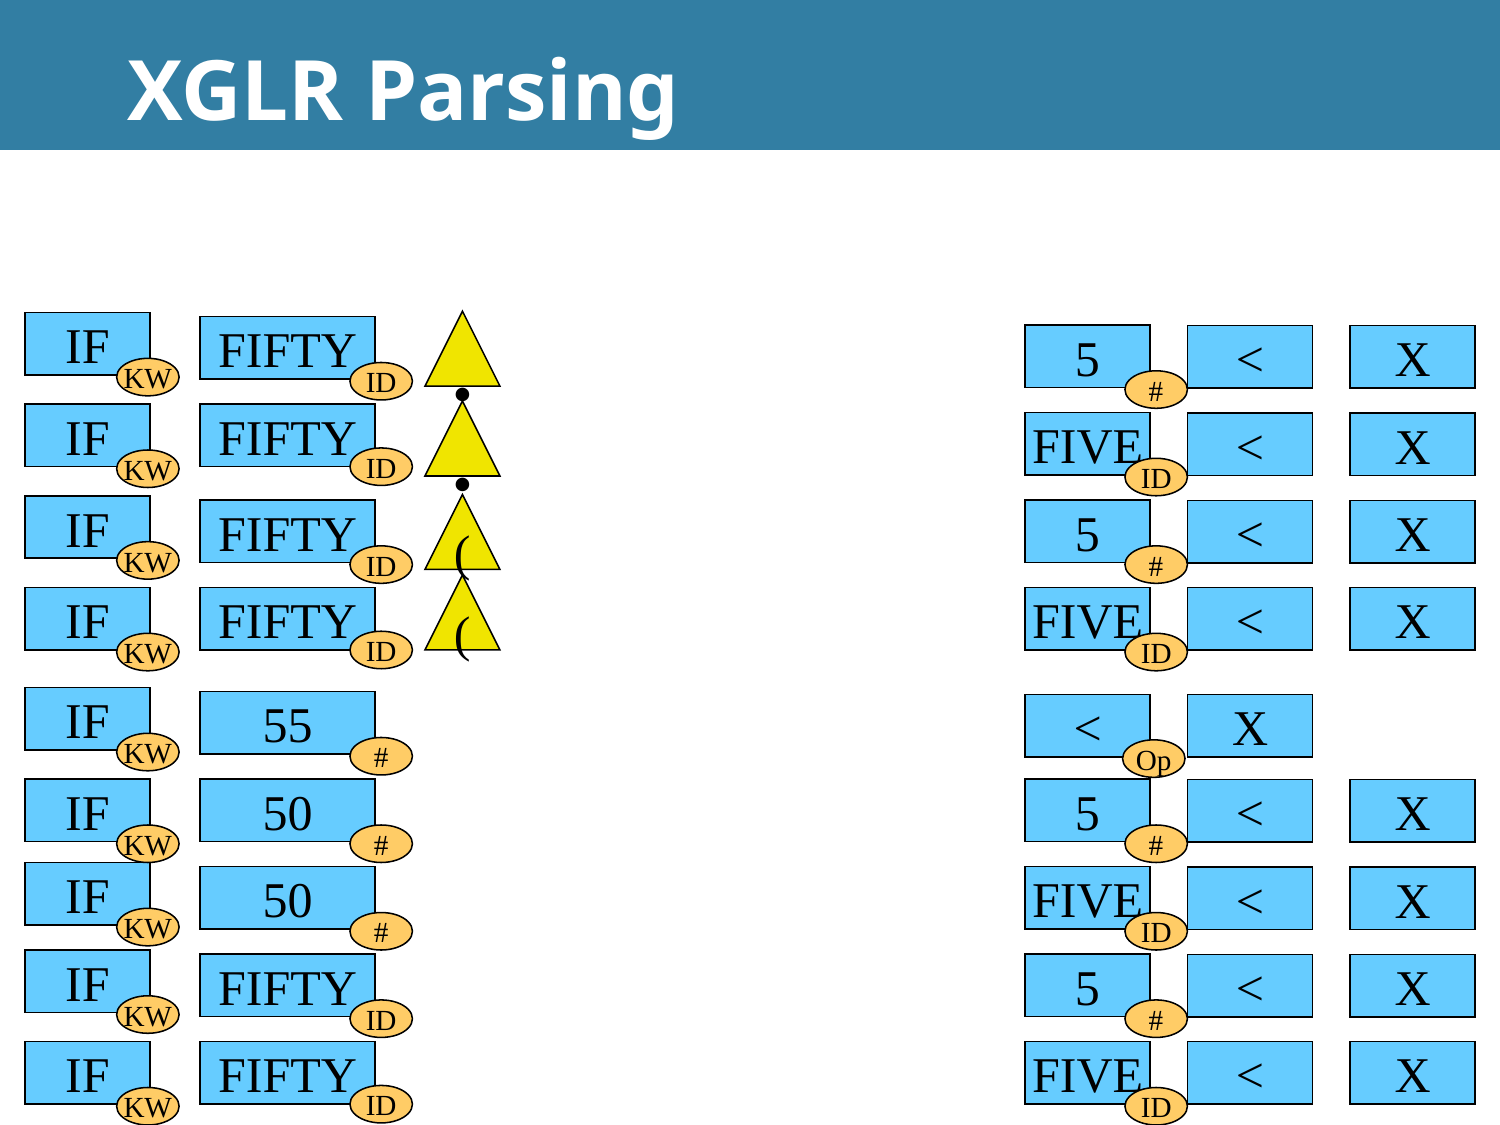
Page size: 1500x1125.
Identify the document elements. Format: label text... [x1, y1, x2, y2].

text_box X [1350, 325, 1475, 388]
text_box 5 [1025, 324, 1150, 388]
text_box FIVE [1025, 587, 1150, 650]
title XGLR Parsing [112, 12, 1500, 163]
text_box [24, 687, 180, 771]
text_box IF [24, 587, 150, 650]
text_box FIVE [1025, 866, 1150, 930]
text_box X [1350, 779, 1475, 843]
text_box 50 [200, 779, 375, 842]
text_box FIFTY [200, 1041, 375, 1105]
text_box ID [349, 362, 413, 400]
text_box # [349, 912, 413, 951]
text_box < [1187, 325, 1313, 388]
text_box . [424, 400, 500, 476]
text_box X [1350, 412, 1475, 476]
text_box # [1124, 999, 1188, 1038]
text_box FIFTY [200, 404, 375, 467]
text_box ( [424, 574, 500, 650]
text_box FIFTY [200, 499, 375, 563]
text_box FIVE [1025, 412, 1150, 475]
text_box Op [1122, 739, 1186, 778]
text_box < [1187, 587, 1313, 650]
text_box 55 [200, 691, 375, 755]
text_box # [1124, 545, 1188, 584]
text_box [24, 863, 180, 946]
text_box < [1025, 694, 1150, 757]
text_box ID [1124, 633, 1188, 671]
text_box X [1350, 867, 1475, 930]
text_box KW [116, 450, 180, 488]
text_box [24, 949, 180, 1034]
text_box FIFTY [200, 316, 375, 380]
text_box ID [349, 545, 413, 584]
text_box # [1124, 370, 1188, 409]
text_box X [1350, 587, 1475, 650]
text_box 50 [200, 866, 375, 930]
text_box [24, 312, 180, 396]
text_box 5 [1025, 499, 1150, 563]
text_box X [1350, 500, 1475, 563]
text_box < [1187, 1041, 1313, 1105]
text_box ID [349, 999, 413, 1038]
text_box < [1187, 867, 1313, 930]
text_box KW [116, 1087, 180, 1125]
text_box # [349, 825, 413, 863]
text_box ID [1124, 912, 1188, 951]
text_box 5 [1025, 954, 1150, 1017]
text_box IF [24, 1041, 150, 1105]
text_box < [1187, 779, 1313, 843]
text_box # [1124, 825, 1188, 863]
text_box ( [424, 494, 500, 570]
text_box IF [24, 404, 150, 467]
text_box X [1187, 694, 1313, 757]
text_box ID [349, 631, 413, 669]
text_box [24, 779, 180, 863]
text_box FIVE [1025, 1041, 1150, 1105]
text_box X [1350, 954, 1475, 1018]
text_box < [1187, 954, 1313, 1018]
text_box ID [349, 447, 413, 486]
text_box FIFTY [200, 587, 375, 650]
text_box KW [116, 633, 180, 671]
text_box X [1350, 1041, 1475, 1105]
text_box 5 [1025, 779, 1150, 842]
text_box FIFTY [200, 954, 375, 1017]
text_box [24, 495, 180, 580]
text_box ID [1124, 1087, 1188, 1125]
text_box ID [1124, 458, 1188, 496]
text_box ID [349, 1085, 413, 1123]
text_box < [1187, 500, 1313, 563]
text_box # [349, 737, 413, 775]
text_box . [424, 311, 500, 387]
text_box < [1187, 412, 1313, 476]
